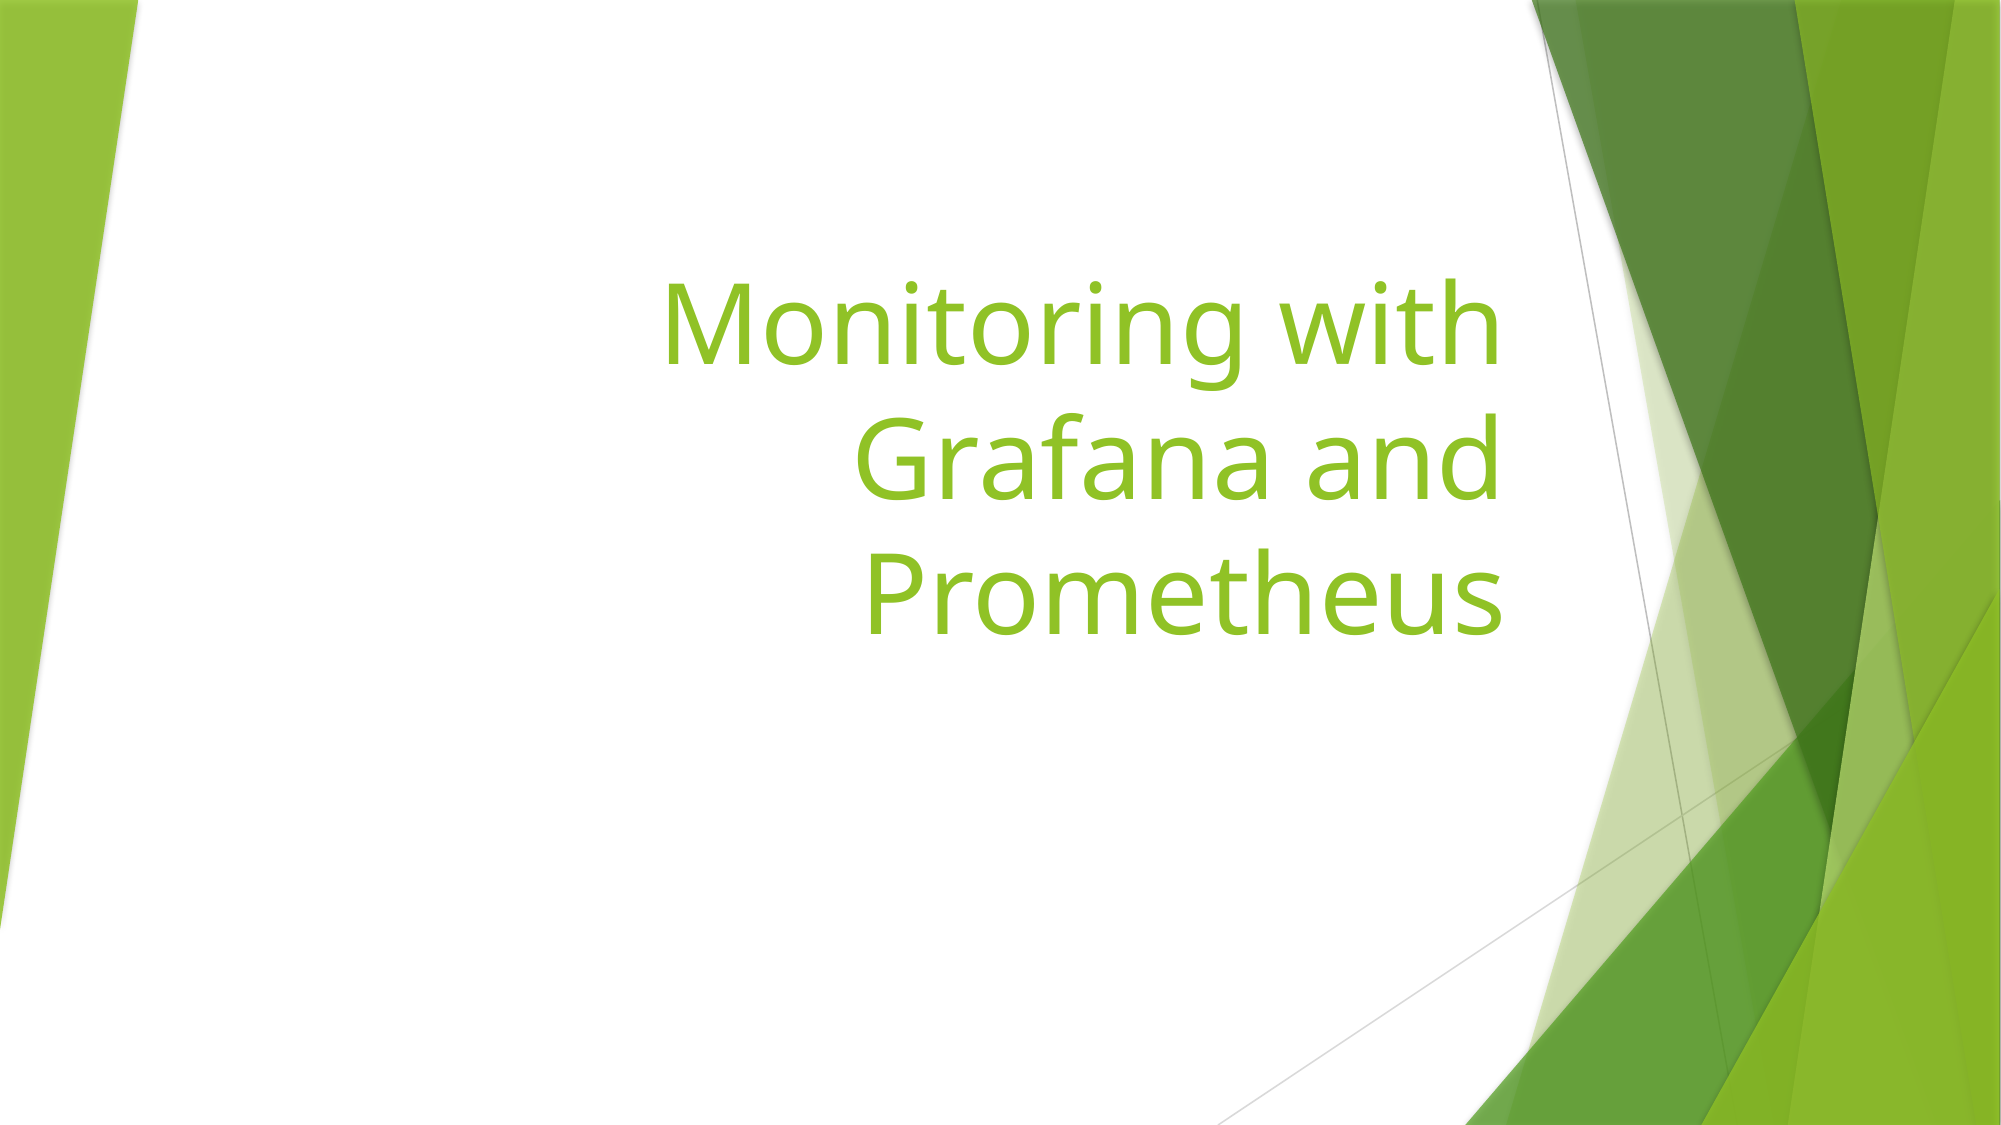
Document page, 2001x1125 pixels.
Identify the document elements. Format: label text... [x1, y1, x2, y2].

title Monitoring with Grafana and Prometheus [247, 394, 1522, 665]
